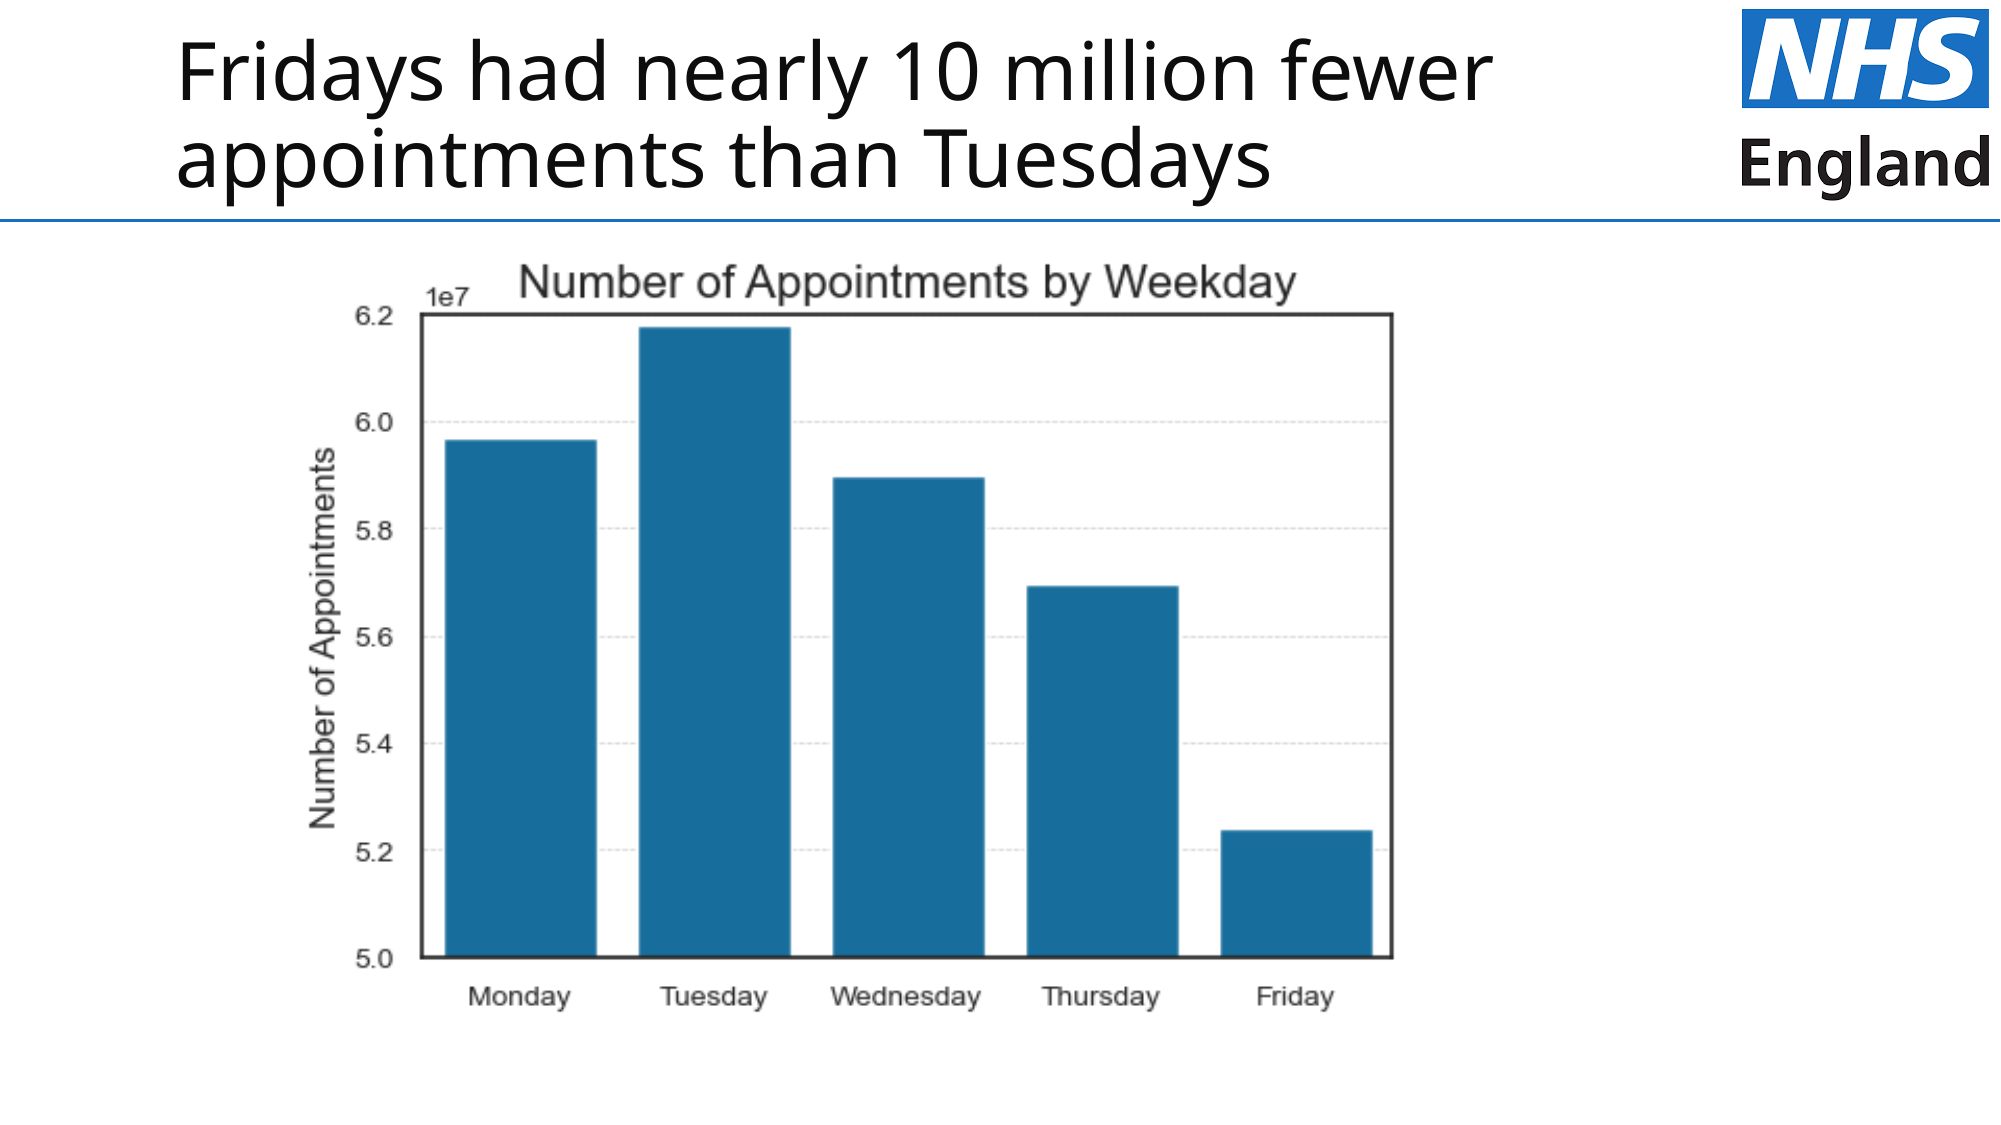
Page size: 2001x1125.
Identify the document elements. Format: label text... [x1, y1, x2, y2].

picture [291, 244, 1413, 1031]
picture [1740, 7, 1991, 203]
title Fridays had nearly 10 million fewer appointments than Tuesdays [160, 22, 1711, 214]
